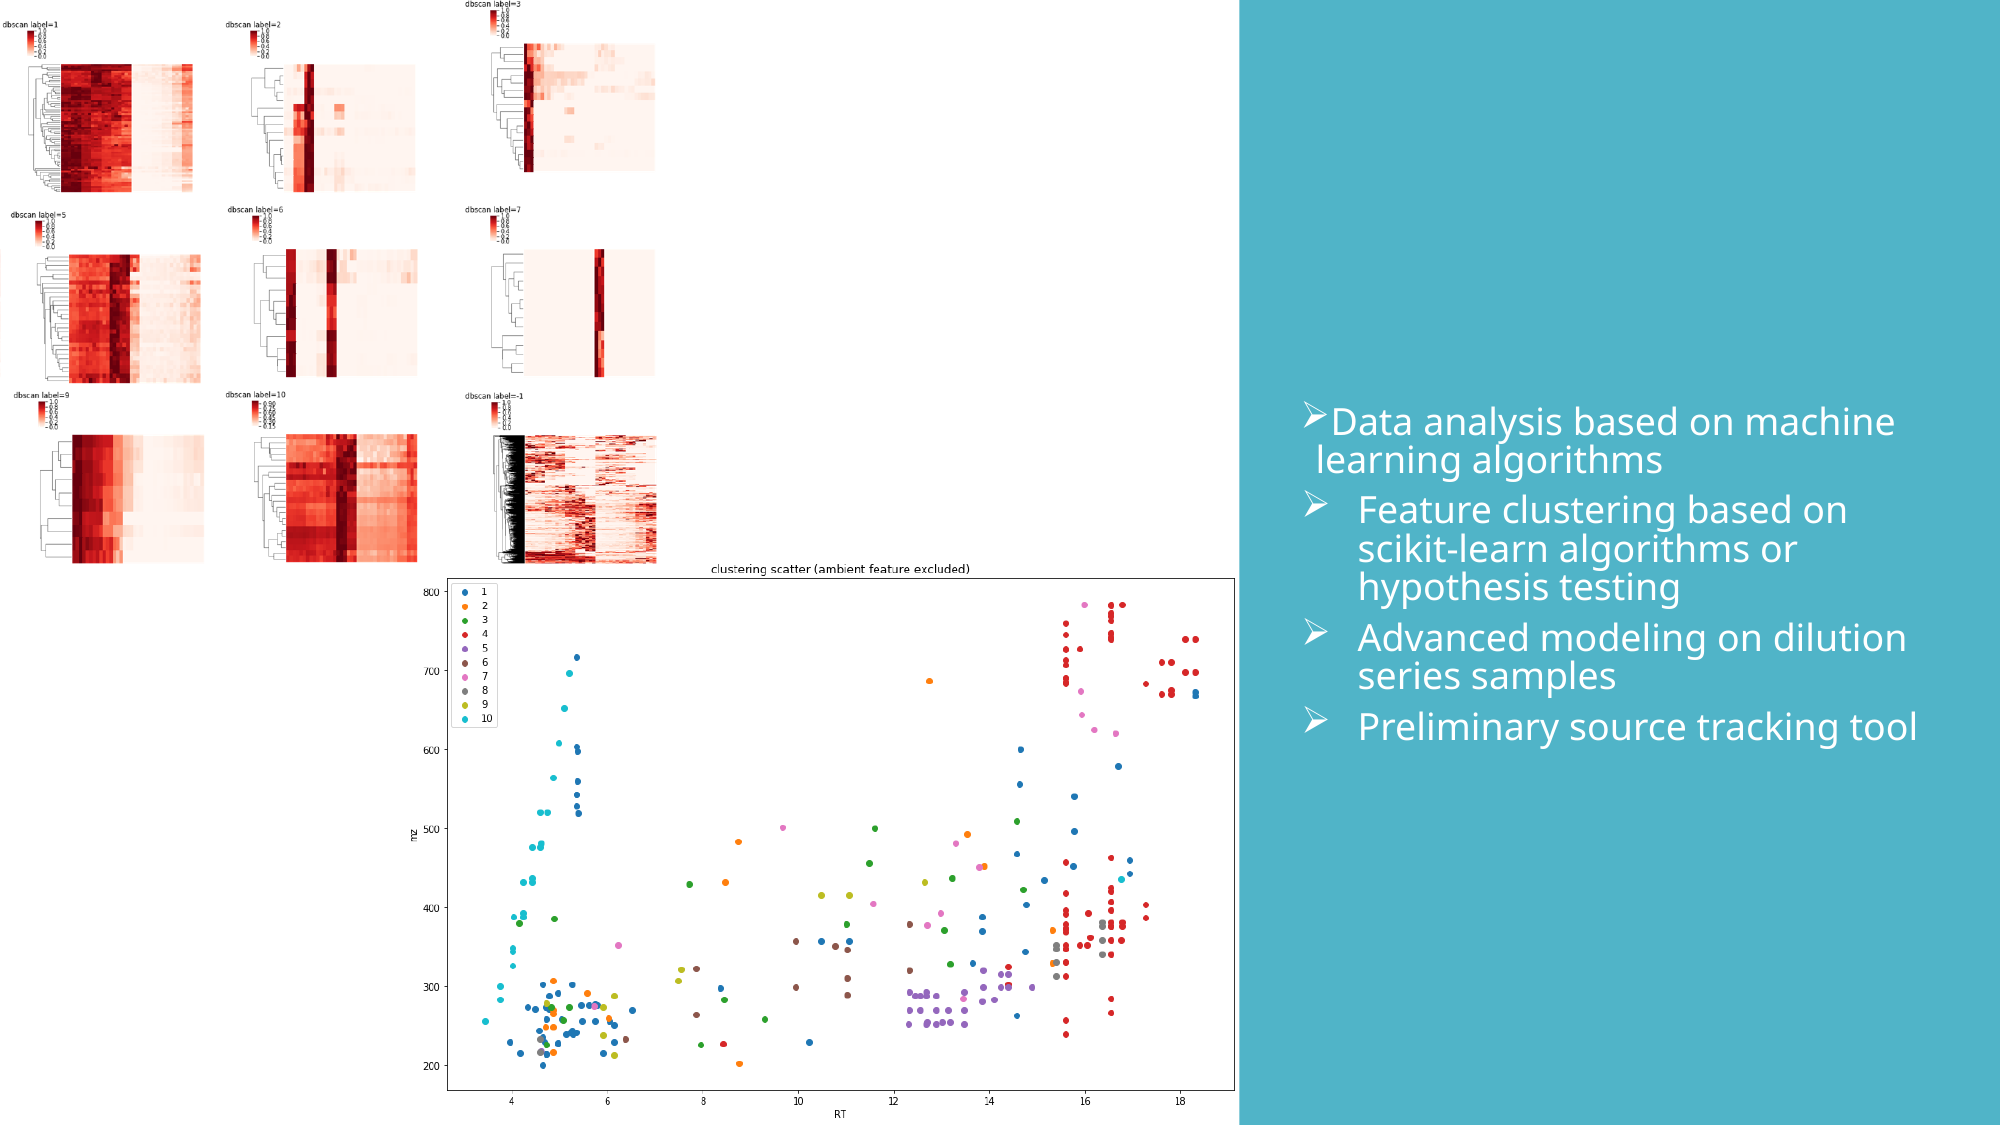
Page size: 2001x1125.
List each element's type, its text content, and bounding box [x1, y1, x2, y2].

text_box [1238, 0, 2000, 1125]
picture [0, 0, 1240, 1125]
list Data analysis based on machine learning algorithms Feature clustering based on scikit-learn algorithms or hypothesis testing Advanced modeling on dilution series samples Preliminary source tracking tool [1285, 396, 1947, 948]
